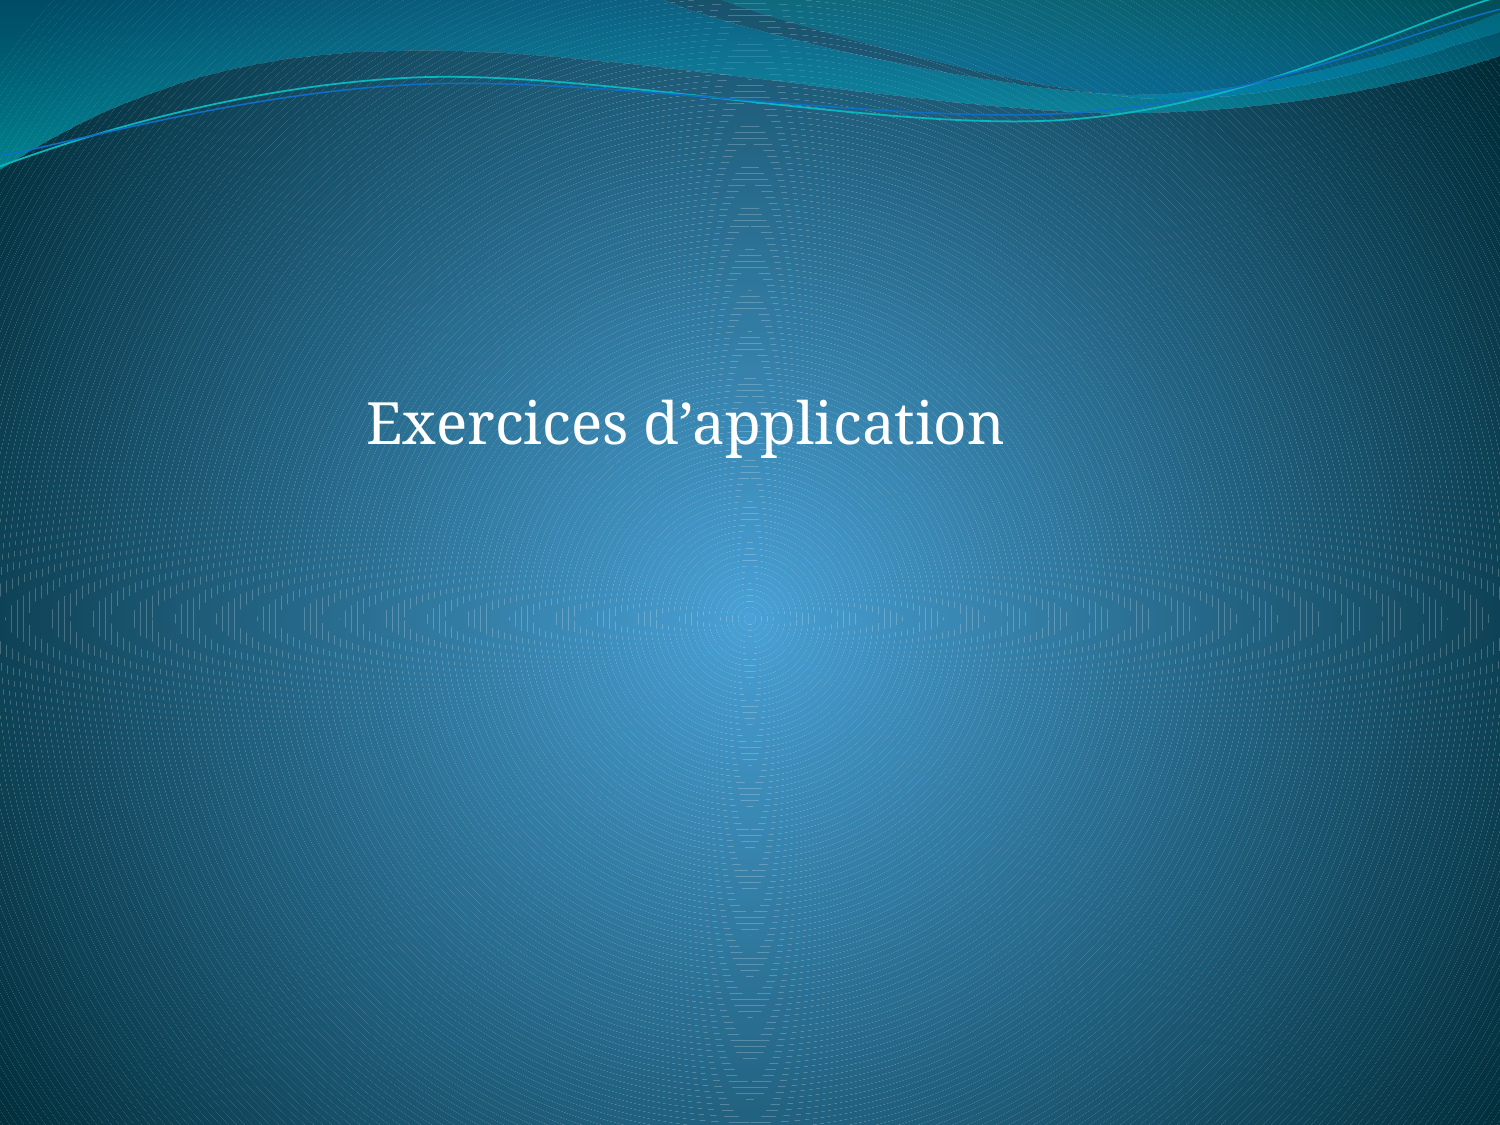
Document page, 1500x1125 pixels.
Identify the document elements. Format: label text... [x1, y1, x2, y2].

text_box Exercices d’application [351, 379, 1021, 465]
